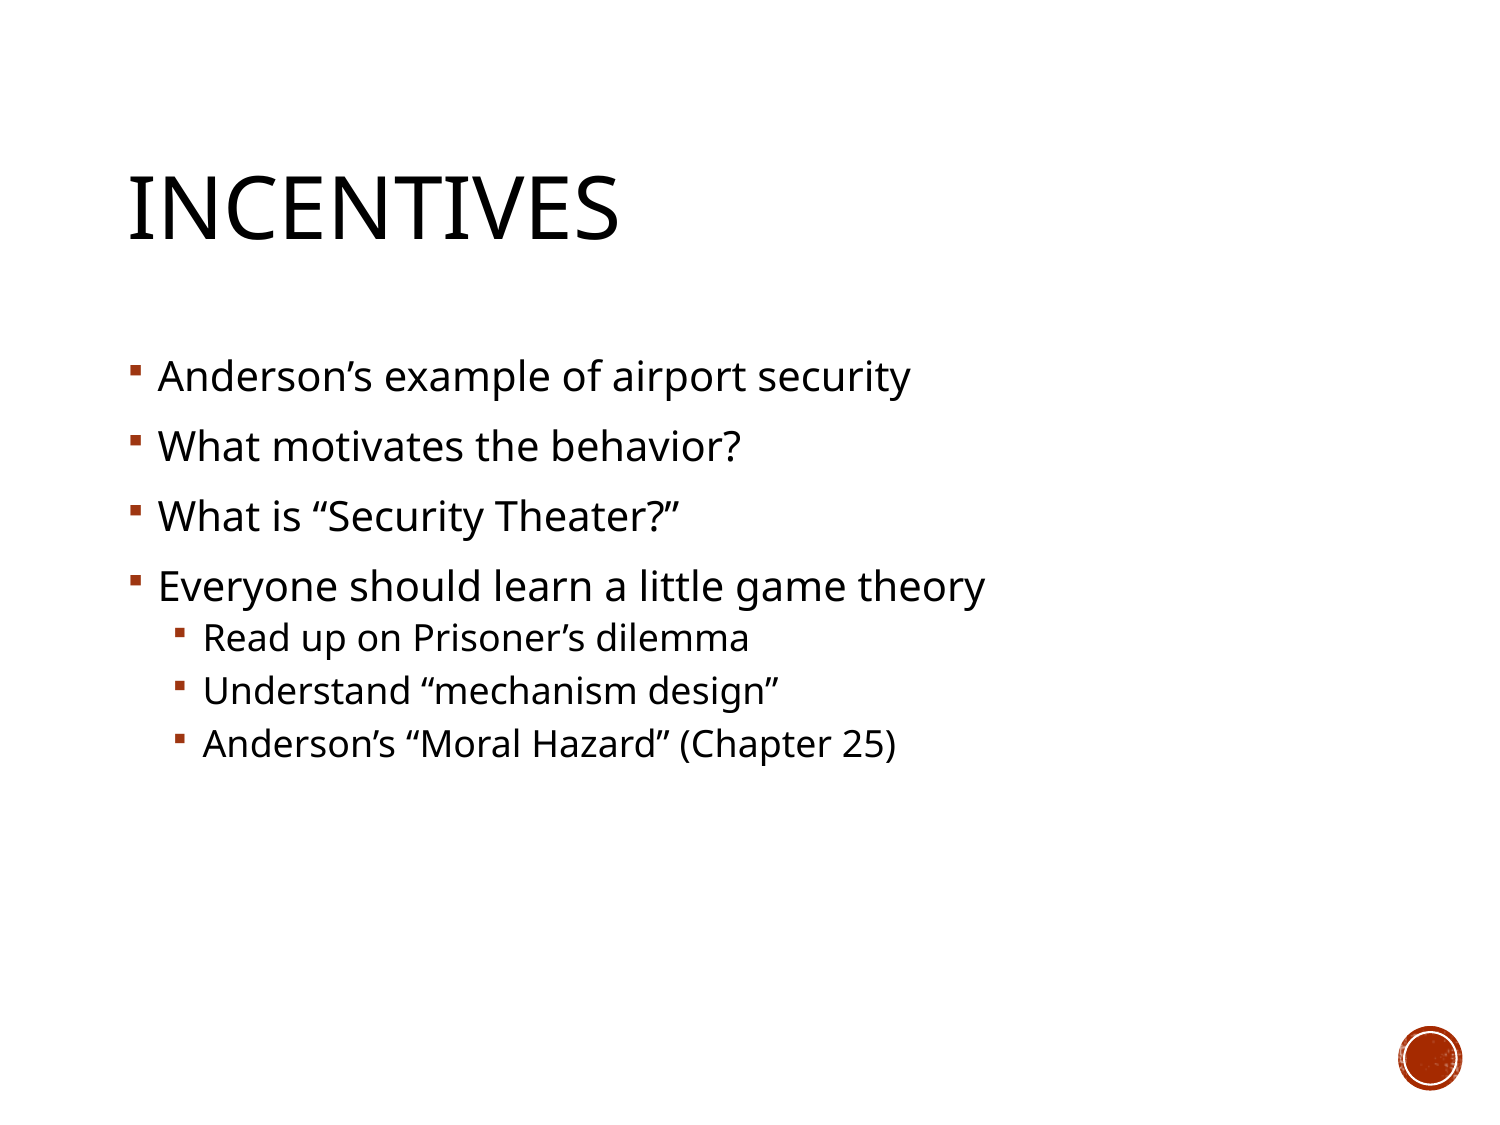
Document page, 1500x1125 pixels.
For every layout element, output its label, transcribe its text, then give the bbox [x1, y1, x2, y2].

list Anderson’s example of airport security What motivates the behavior? What is “Security Theater?” Everyone should learn a little game theory Read up on Prisoner’s dilemma Understand “mechanism design” Anderson’s “Moral Hazard” (Chapter 25) [112, 348, 1388, 1013]
title Incentives [112, 79, 1388, 344]
